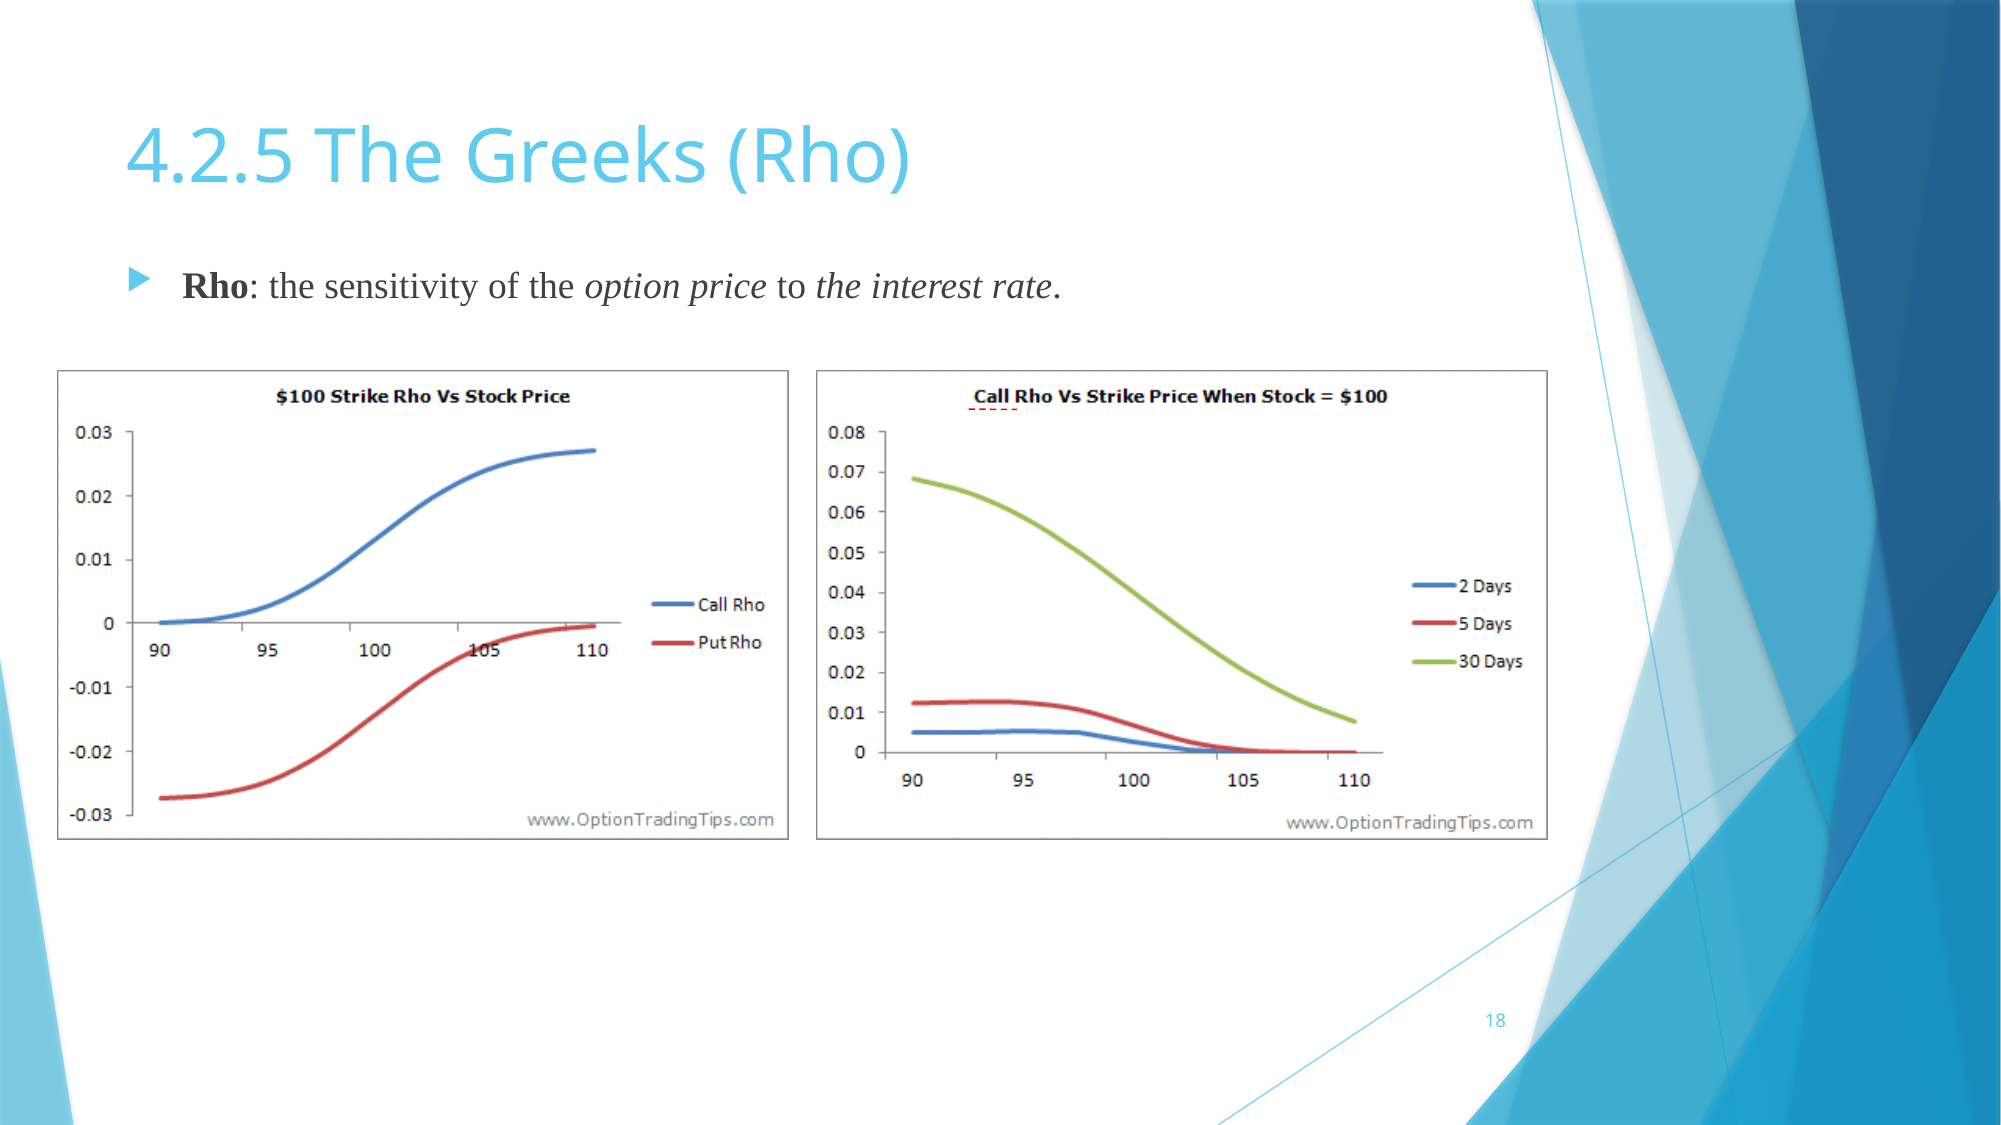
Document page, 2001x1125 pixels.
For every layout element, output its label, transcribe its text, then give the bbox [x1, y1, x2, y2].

slide_number 18 [1409, 991, 1522, 1051]
title 4.2.5 The Greeks (Rho) [111, 99, 1522, 253]
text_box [815, 370, 1548, 841]
list Rho: the sensitivity of the option price to the interest rate. [111, 253, 1522, 991]
picture [57, 370, 790, 841]
